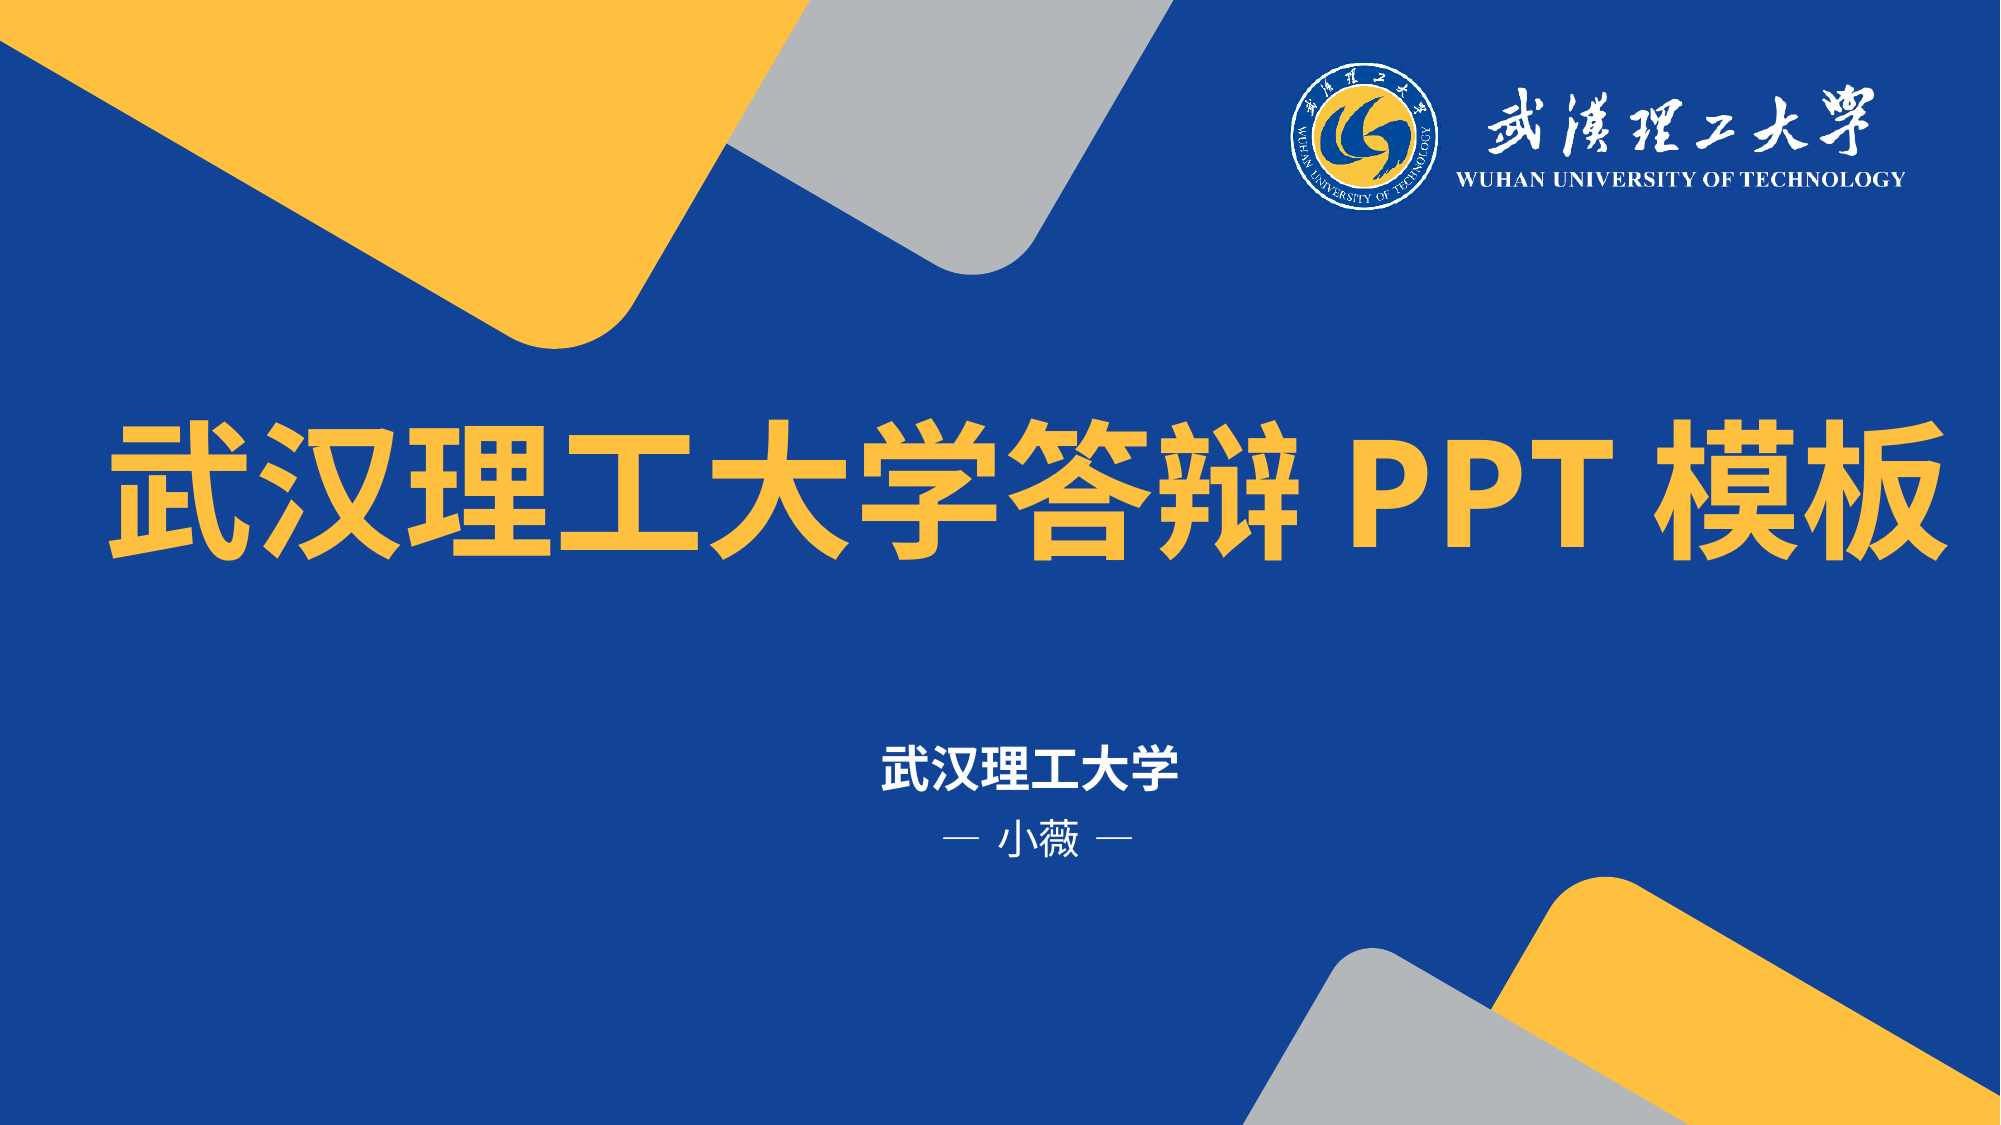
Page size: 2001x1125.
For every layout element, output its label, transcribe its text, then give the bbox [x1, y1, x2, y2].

text_box 武汉理工大学答辩PPT模板 [89, 390, 2000, 586]
text_box [0, 0, 812, 350]
text_box [1490, 875, 2000, 1125]
text_box — 小薇 — [921, 805, 1272, 871]
text_box [727, 0, 1175, 276]
text_box 武汉理工大学 [866, 703, 1653, 805]
text_box [1241, 947, 1690, 1125]
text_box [1287, 59, 1906, 213]
